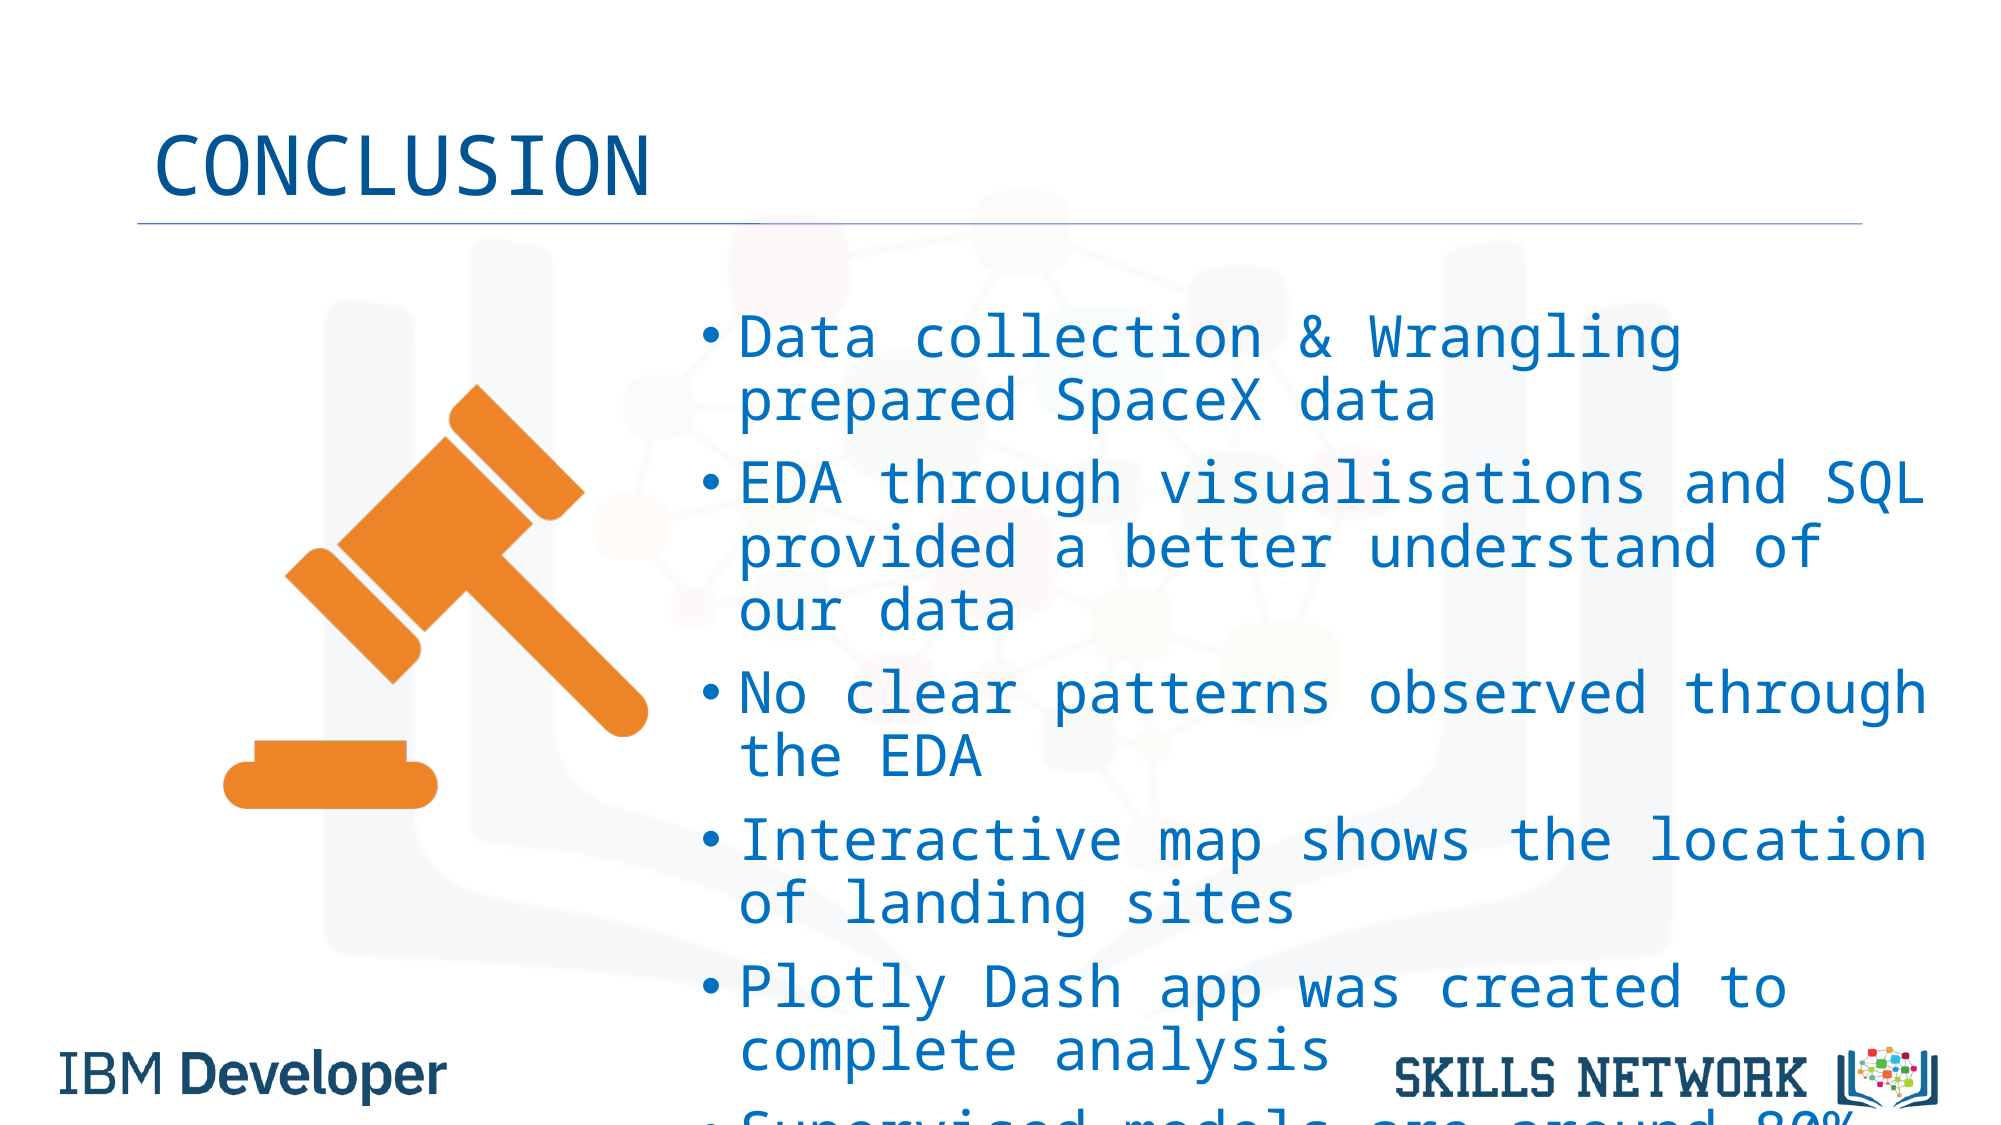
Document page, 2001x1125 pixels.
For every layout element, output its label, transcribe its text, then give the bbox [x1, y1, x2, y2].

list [184, 346, 686, 848]
picture [1390, 1045, 1945, 1111]
title CONCLUSION [137, 59, 1863, 278]
list Data collection & Wrangling prepared SpaceX data EDA through visualisations and SQL provided a better understand of our data No clear patterns observed through the EDA Interactive map shows the location of landing sites Plotly Dash app was created to complete analysis Supervised models are around 80% accurate in predicting the outcome of landing [685, 299, 1954, 1014]
picture [55, 1045, 459, 1108]
